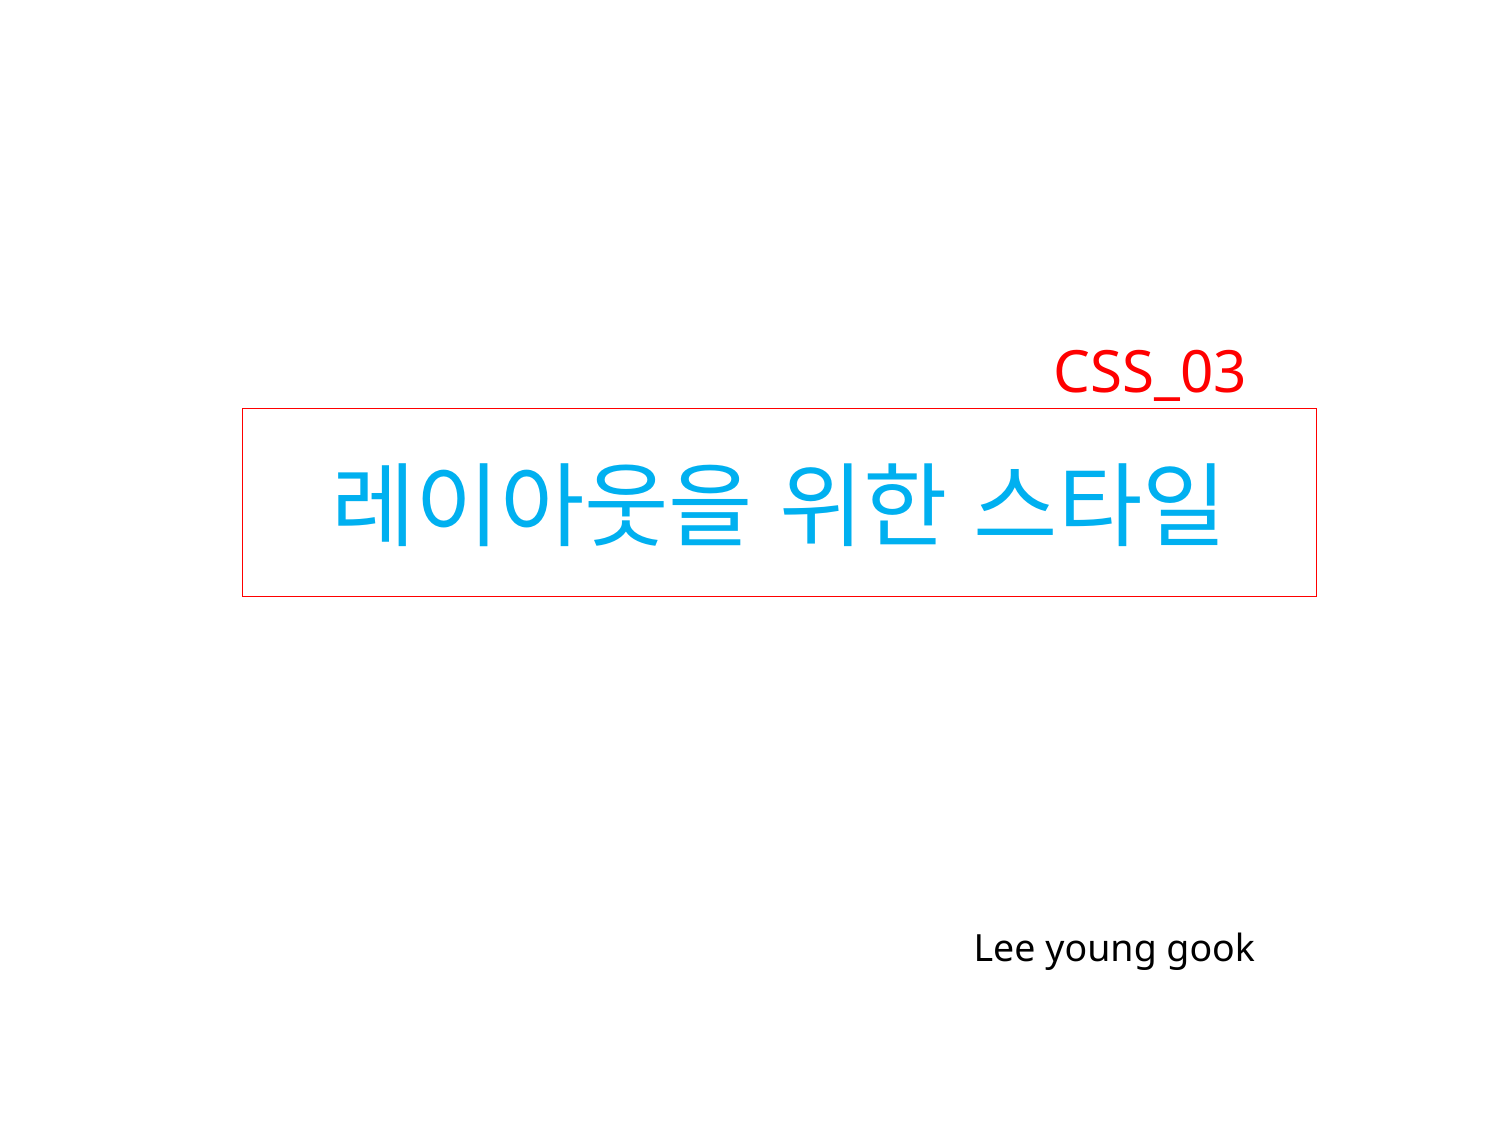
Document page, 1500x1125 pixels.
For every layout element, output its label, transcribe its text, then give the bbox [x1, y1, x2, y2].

title 레이아웃을 위한 스타일 [242, 408, 1317, 597]
text_box CSS_03 [938, 326, 1262, 411]
text_box Lee young gook [958, 916, 1270, 977]
